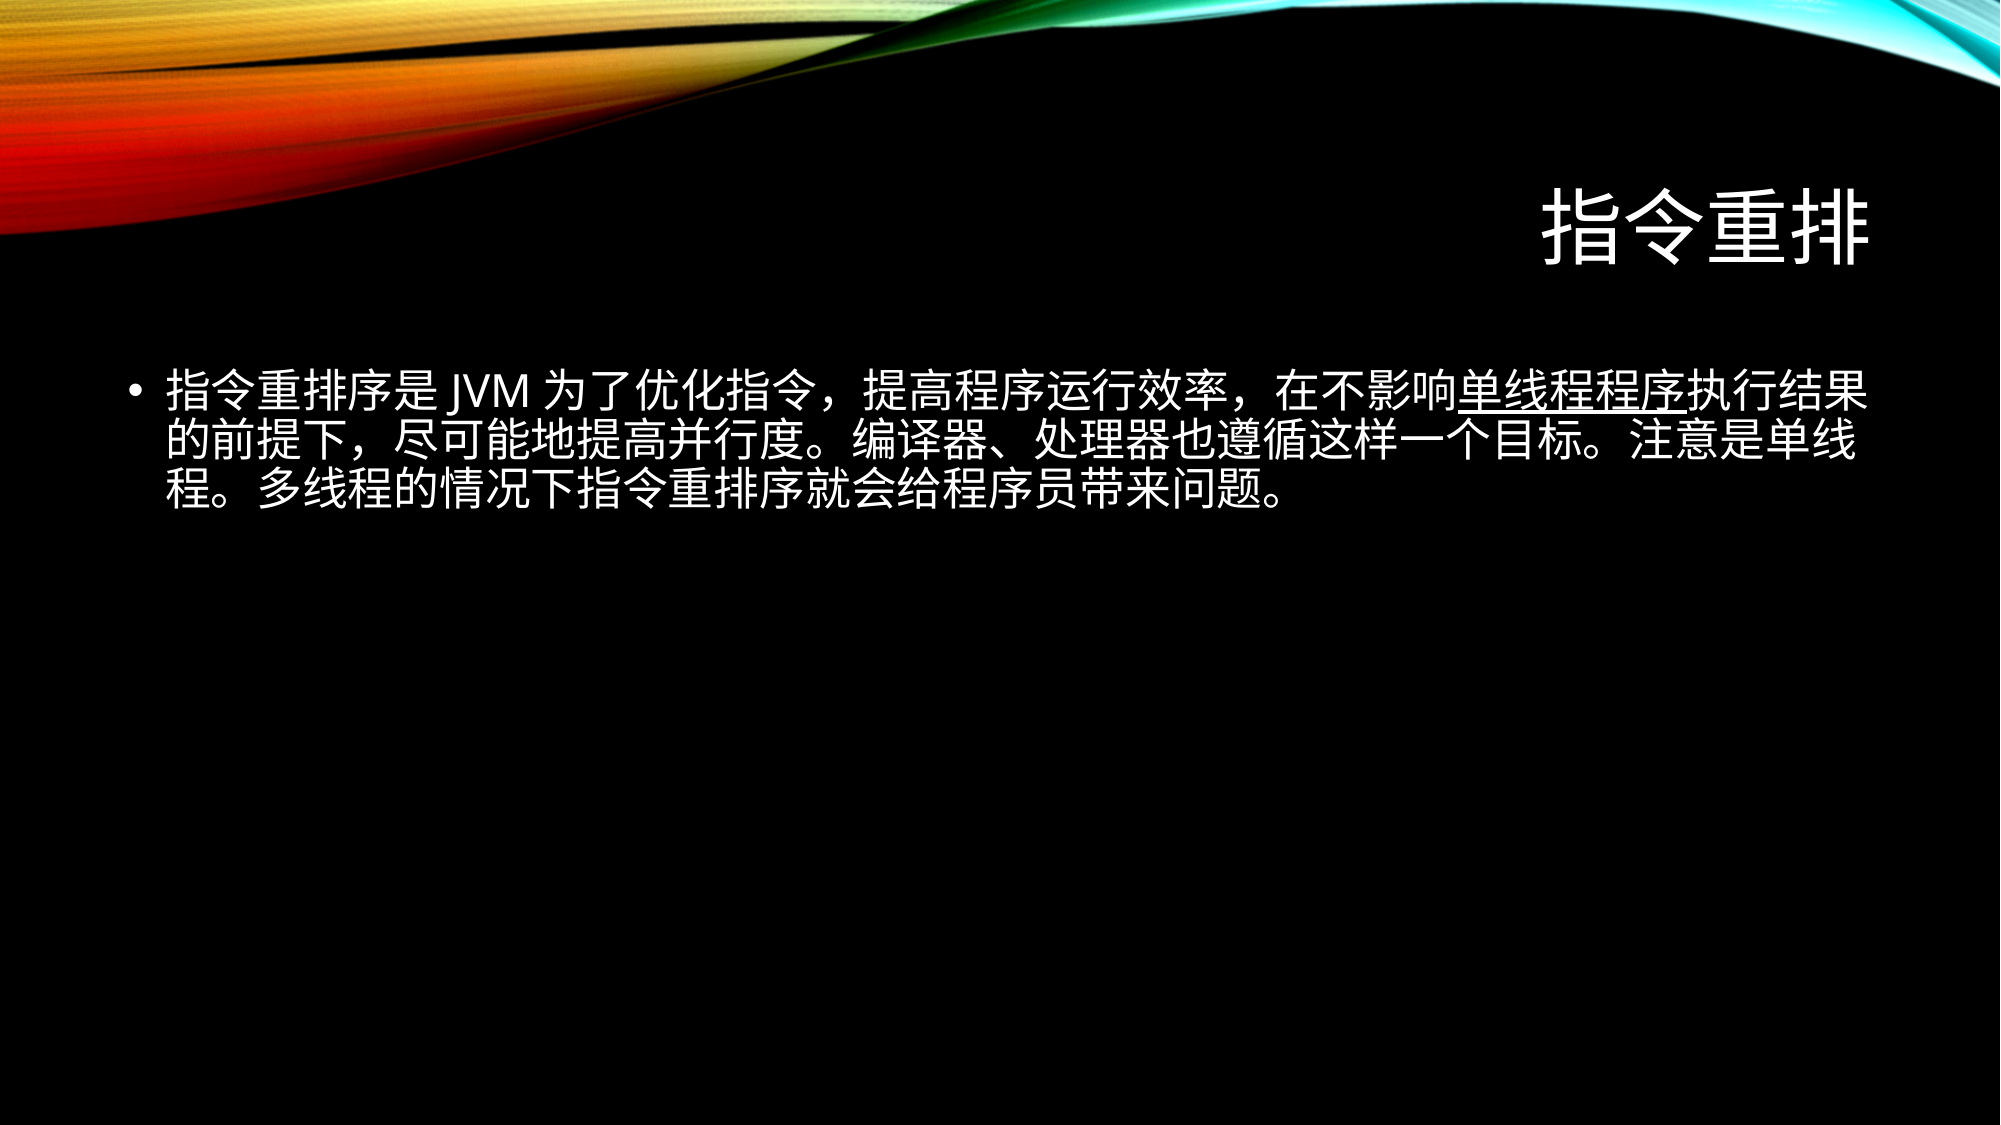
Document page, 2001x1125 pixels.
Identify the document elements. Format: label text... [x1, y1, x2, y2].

list 指令重排序是JVM为了优化指令，提高程序运行效率，在不影响单线程程序执行结果的前提下，尽可能地提高并行度。编译器、处理器也遵循这样一个目标。注意是单线程。多线程的情况下指令重排序就会给程序员带来问题。 [112, 360, 1888, 1021]
title 指令重排 [474, 125, 1888, 338]
picture [0, 0, 2000, 237]
